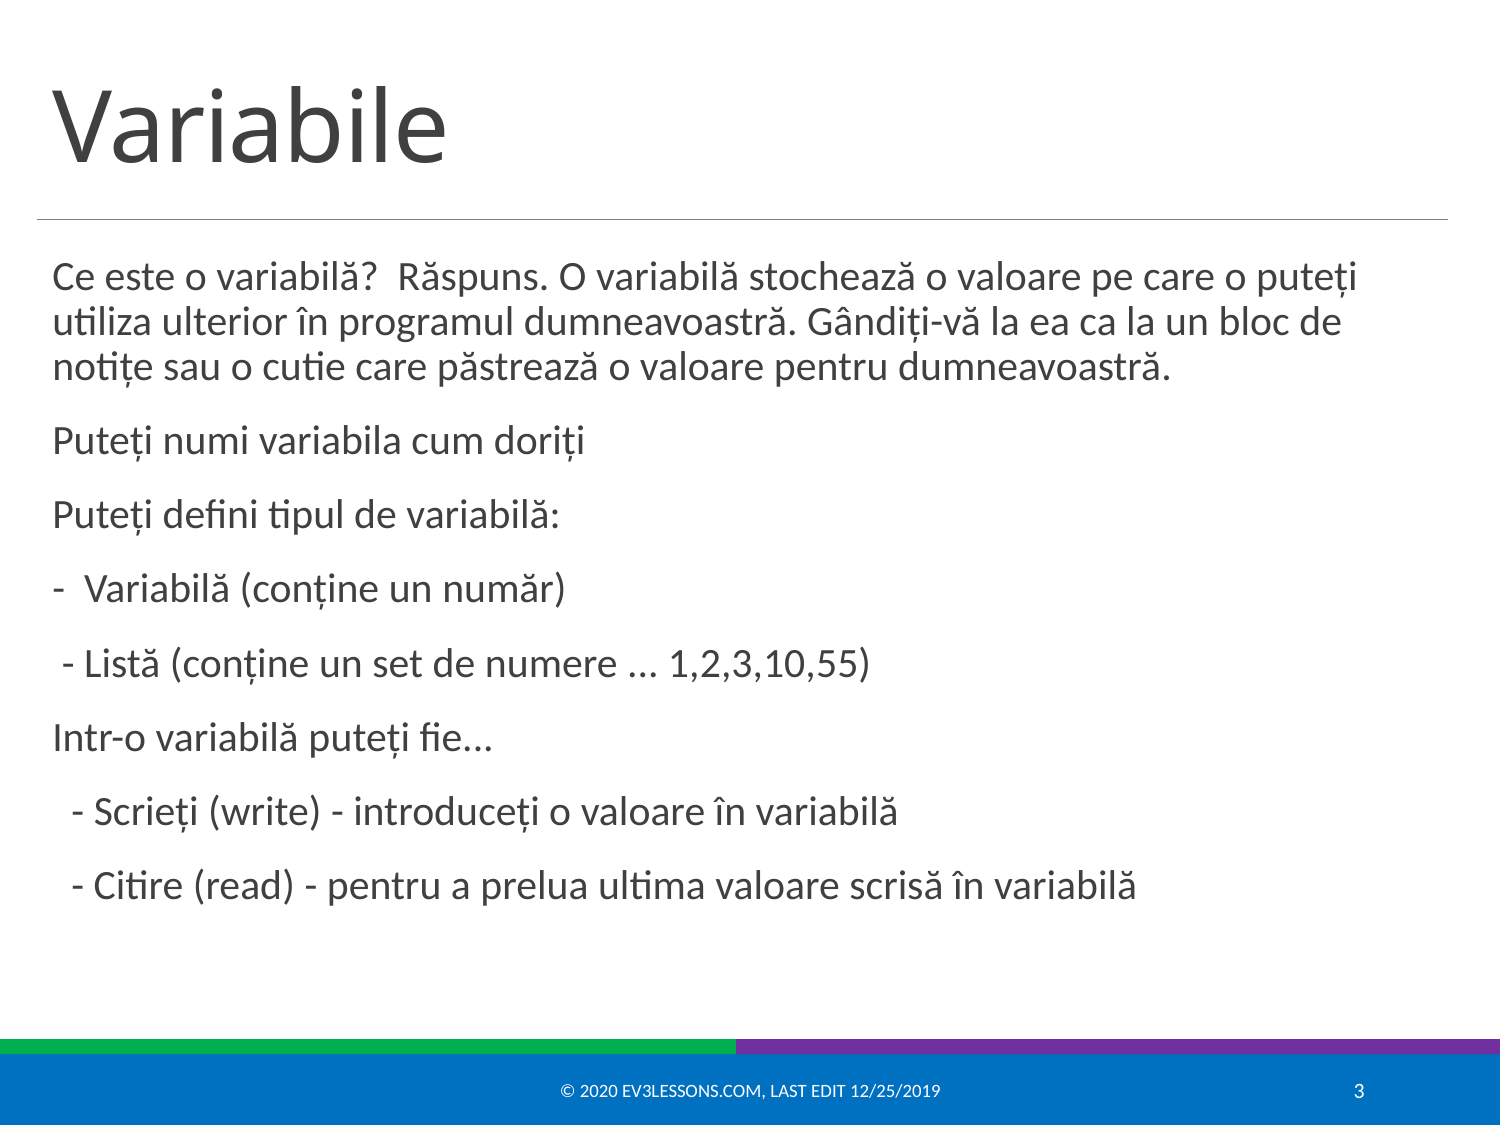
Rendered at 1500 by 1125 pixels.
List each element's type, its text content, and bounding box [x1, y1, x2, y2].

slide_number 3 [1218, 1059, 1380, 1120]
list Ce este o variabilă? Răspuns. O variabilă stochează o valoare pe care o puteți utiliza ulterior în programul dumneavoastră. Gândiți-vă la ea ca la un bloc de notițe sau o cutie care păstrează o valoare pentru dumneavoastră. Puteți numi variabila cum doriți Puteți defini tipul de variabilă: - Variabilă (conține un număr) - Listă (conține un set de numere ... 1,2,3,10,55) Intr-o variabilă puteți fie... - Scrieți (write) - introduceți o valoare în variabilă - Citire (read) - pentru a prelua ultima valoare scrisă în variabilă [37, 246, 1448, 1011]
title Variabile [37, 47, 1448, 191]
footer © 2020 EV3Lessons.com, Last edit 12/25/2019 [453, 1059, 1047, 1120]
